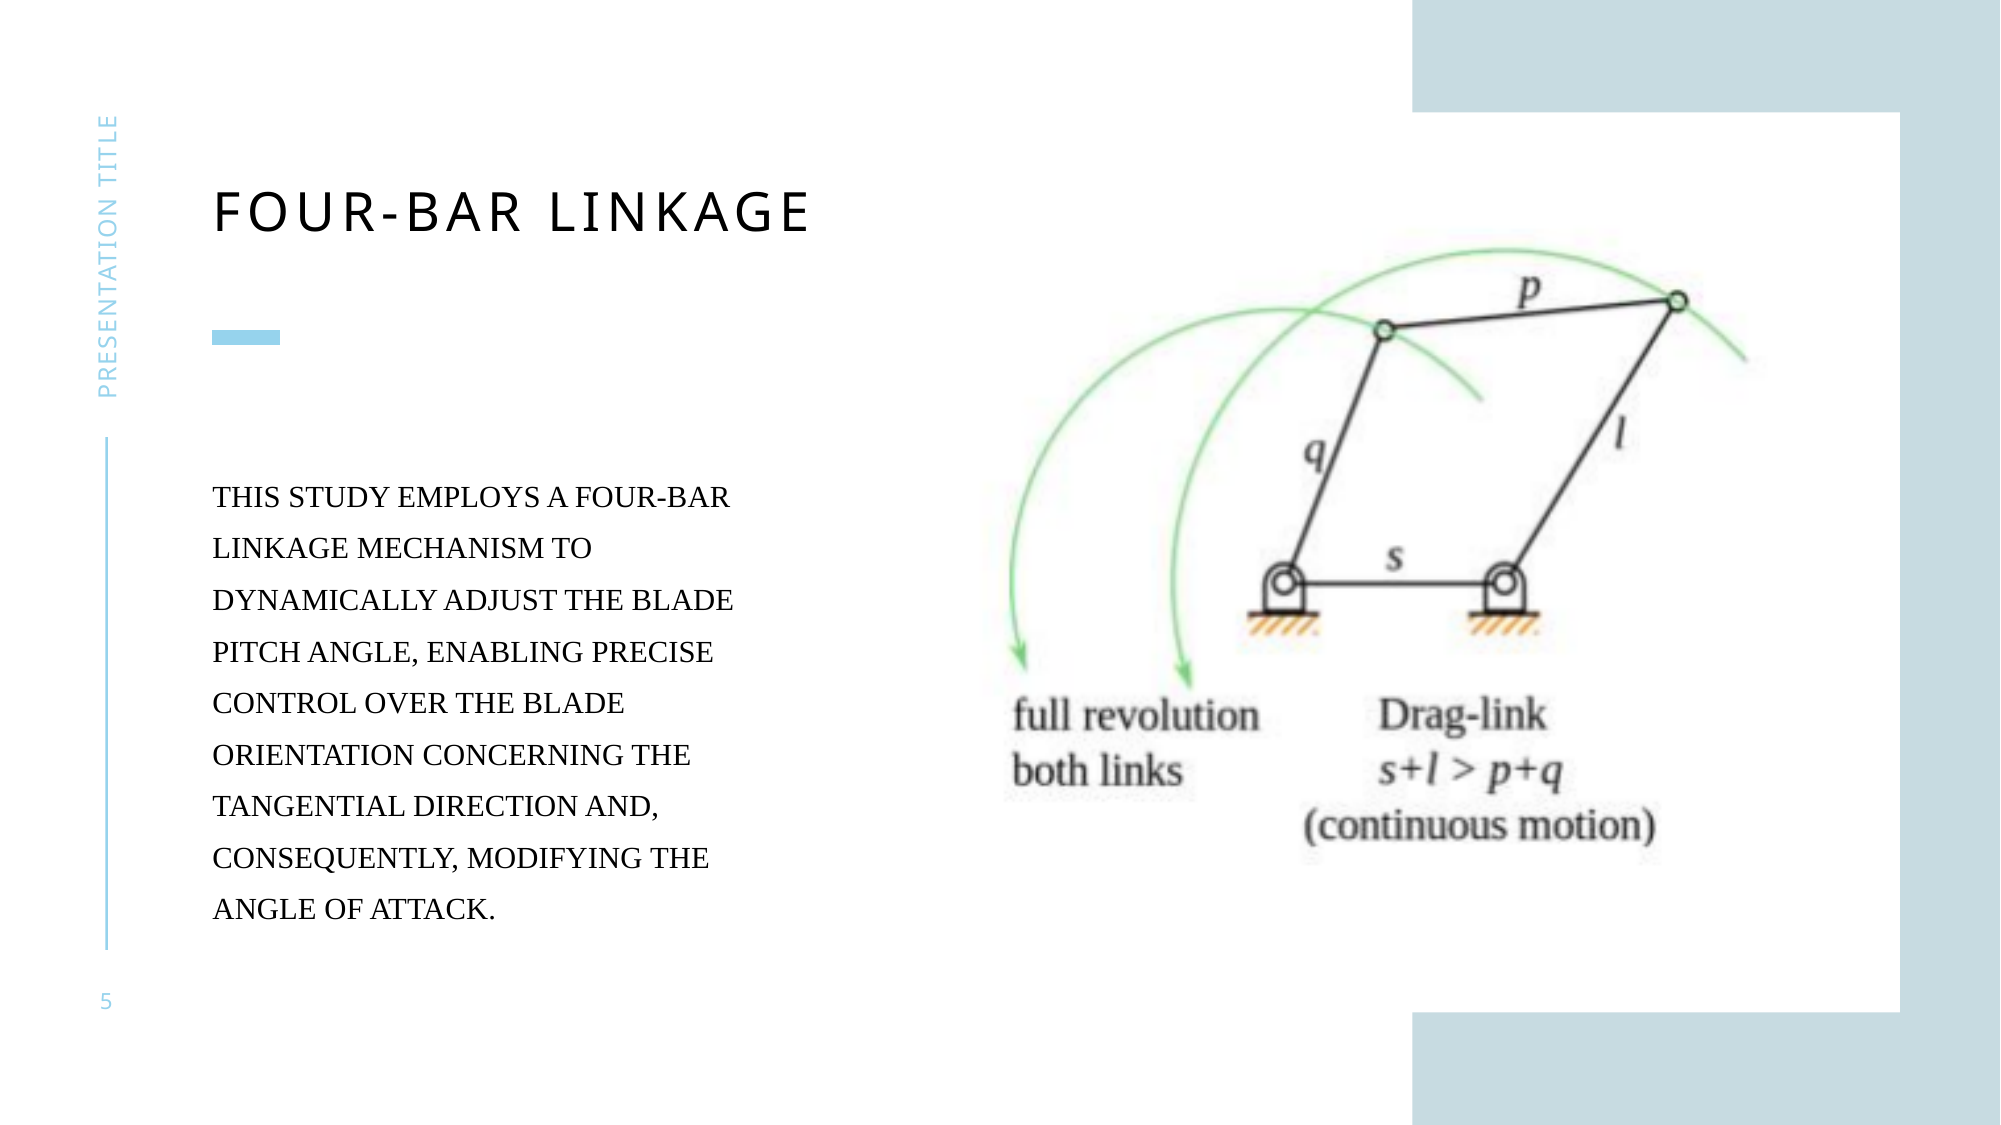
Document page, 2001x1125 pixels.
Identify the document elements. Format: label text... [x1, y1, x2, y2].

title Four-bar linkage [212, 184, 850, 275]
footer presentation title [90, 107, 122, 400]
slide_number 5 [68, 987, 144, 1018]
picture [918, 201, 1841, 879]
list This study employs a four-bar linkage mechanism to dynamically adjust the blade pitch angle, enabling precise control over the blade orientation concerning the tangential direction and, consequently, modifying the angle of attack. [212, 461, 804, 1014]
